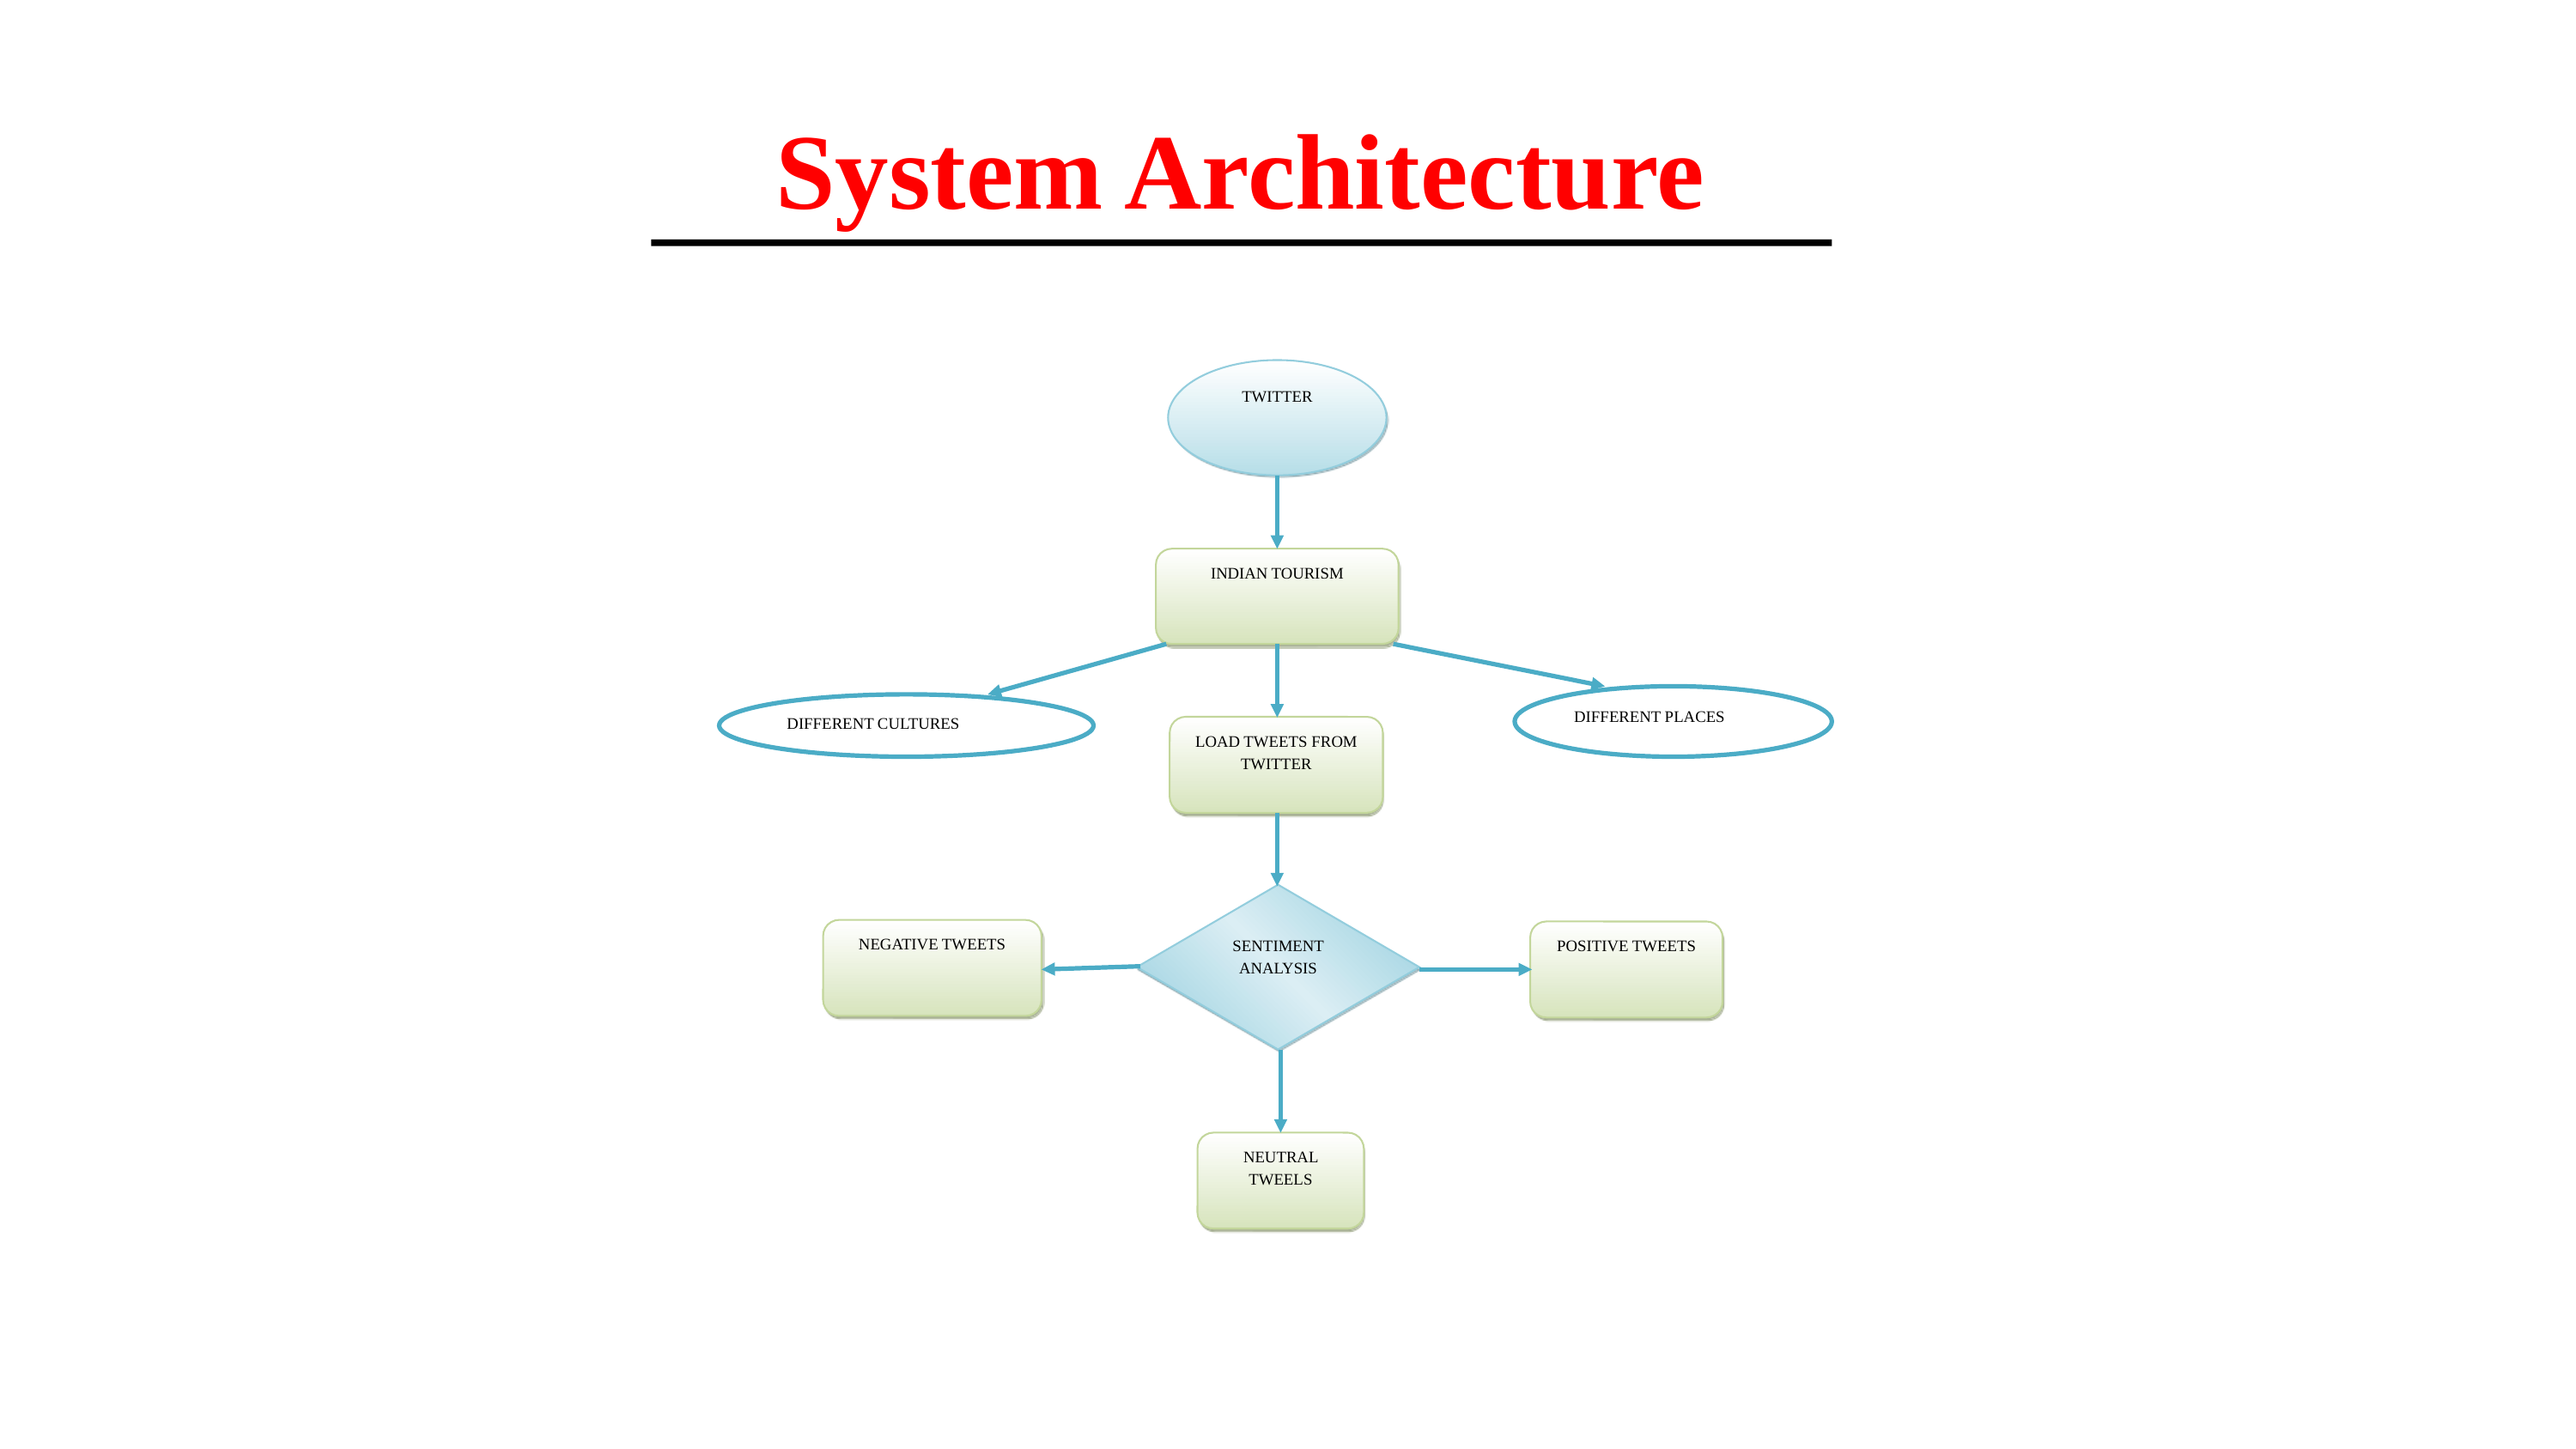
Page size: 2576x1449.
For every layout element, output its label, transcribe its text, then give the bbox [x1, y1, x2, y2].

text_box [719, 360, 1832, 1229]
text_box System Architecture [504, 101, 1977, 231]
